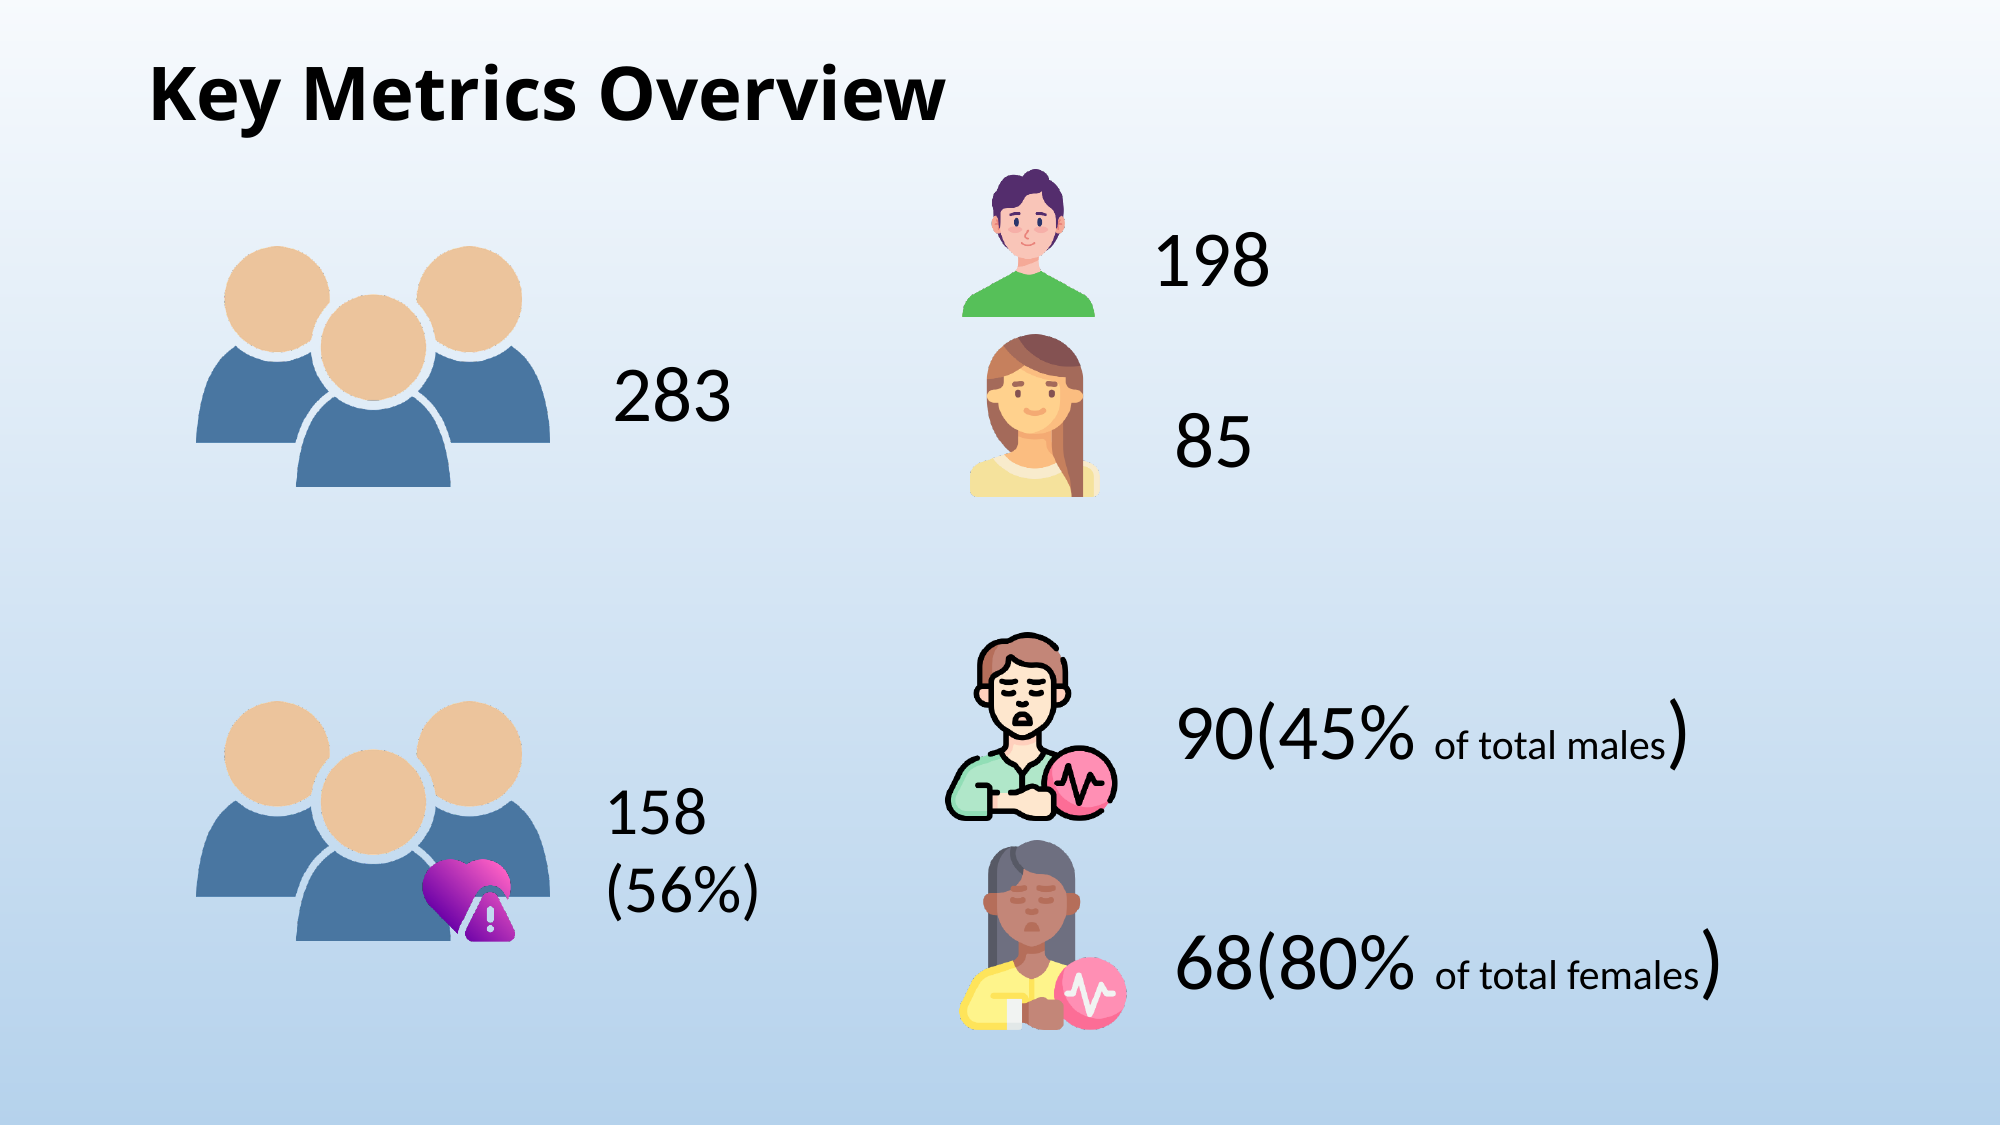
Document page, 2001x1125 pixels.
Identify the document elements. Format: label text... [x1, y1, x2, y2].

picture [952, 169, 1104, 317]
title Key Metrics Overview [132, 23, 967, 170]
text_box 68(80% of total females) [1159, 898, 1841, 1014]
text_box 85 [1159, 380, 1415, 491]
text_box 283 [597, 334, 819, 445]
text_box 90(45% of total males) [1159, 668, 1736, 784]
text_box 198 [1136, 199, 1392, 310]
picture [947, 840, 1137, 1030]
picture [936, 632, 1126, 822]
list 158 (56%) [550, 736, 859, 939]
picture [947, 334, 1122, 497]
picture [196, 701, 550, 957]
picture [196, 246, 550, 487]
